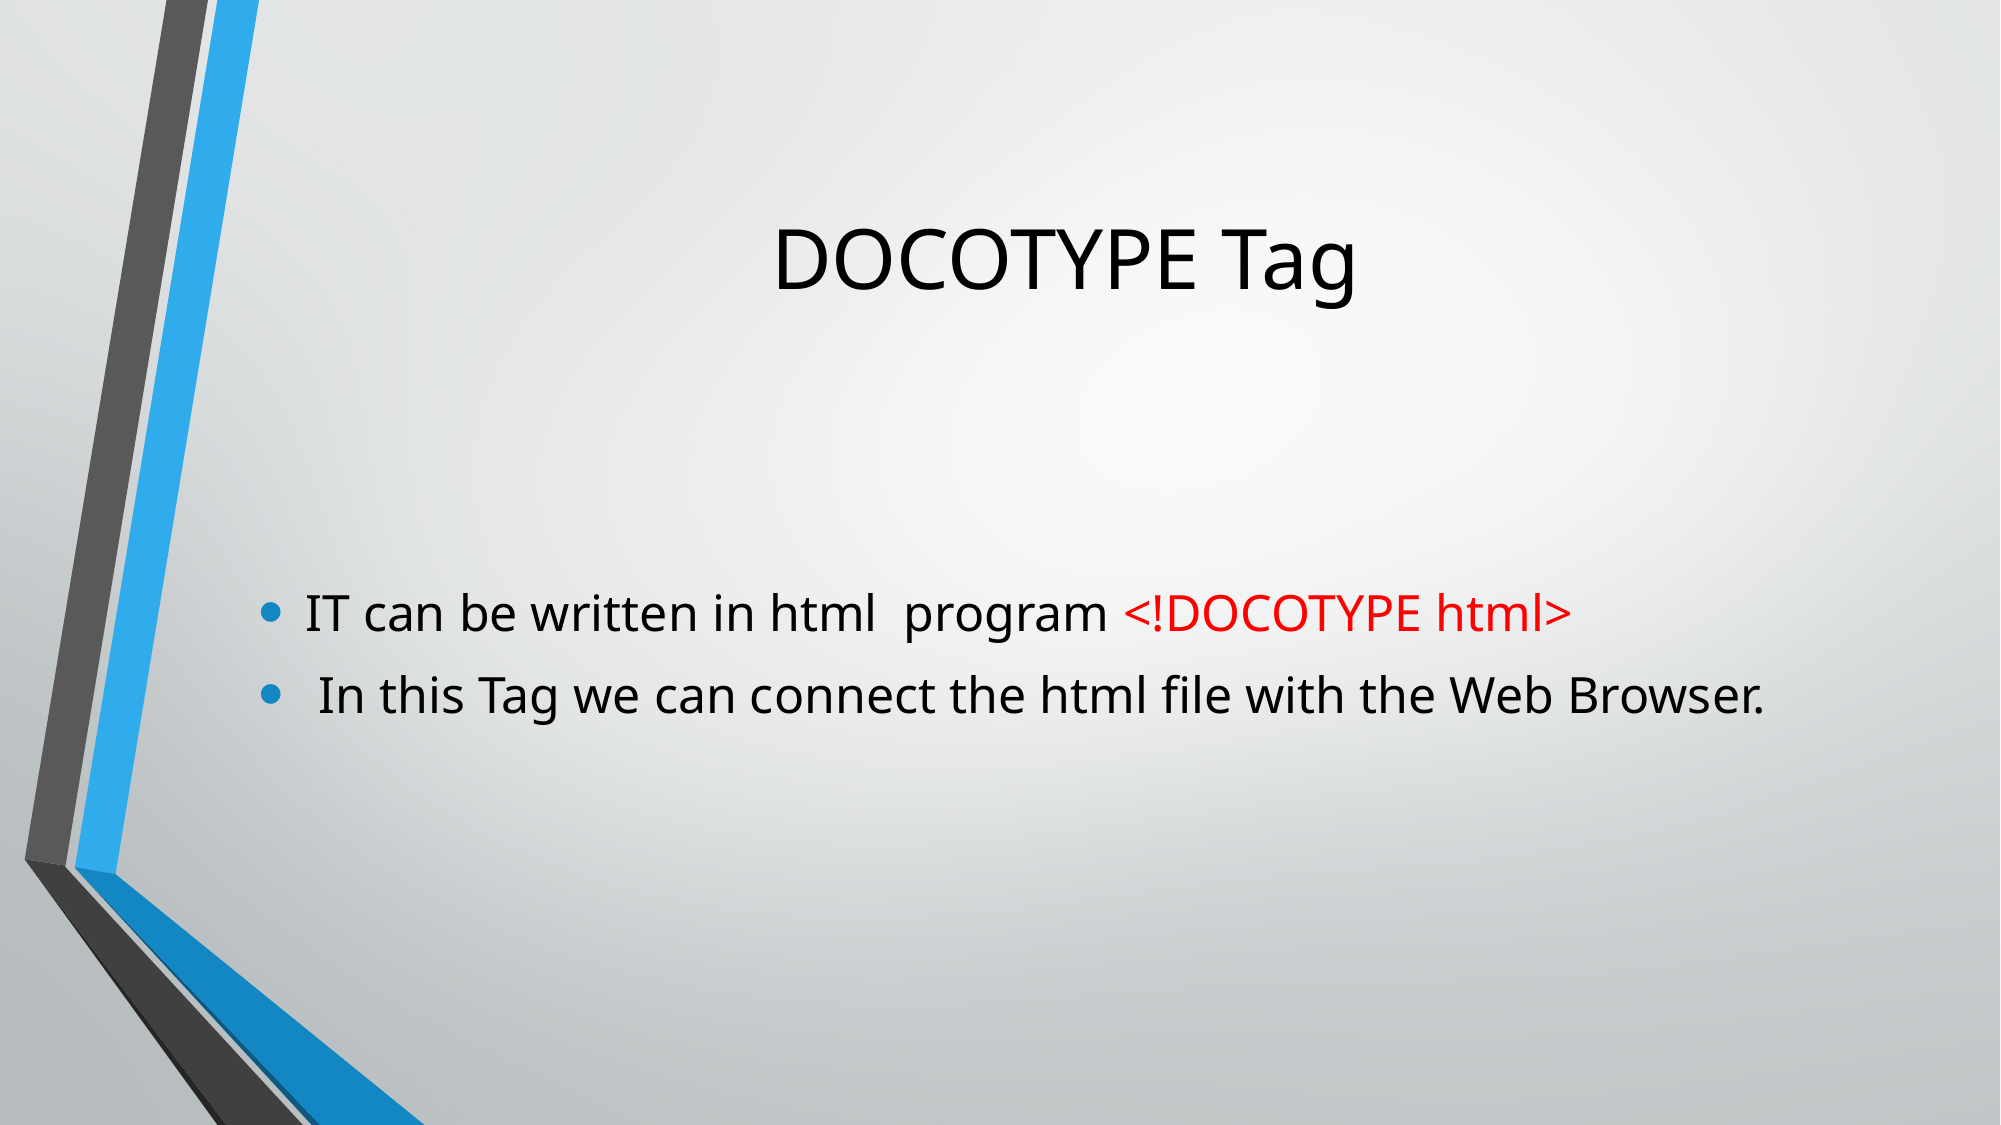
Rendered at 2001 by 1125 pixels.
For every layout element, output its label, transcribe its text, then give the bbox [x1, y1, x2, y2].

list IT can be written in html program <!DOCOTYPE html> In this Tag we can connect the html file with the Web Browser. [243, 437, 1887, 950]
title DOCOTYPE Tag [243, 112, 1887, 400]
